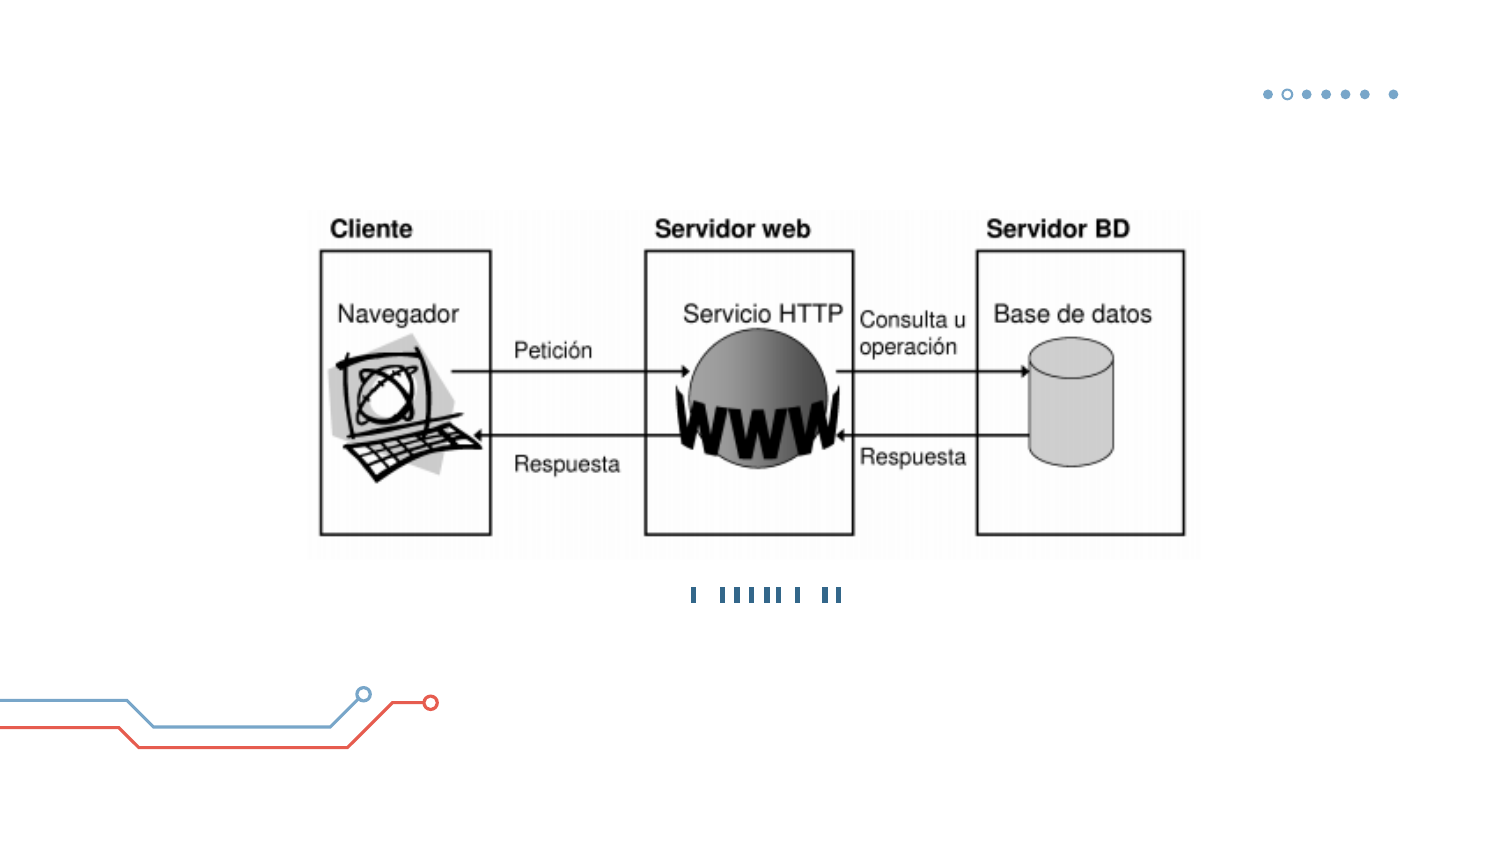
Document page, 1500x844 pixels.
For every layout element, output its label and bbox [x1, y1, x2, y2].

text_box [690, 586, 842, 604]
picture [294, 210, 1206, 563]
